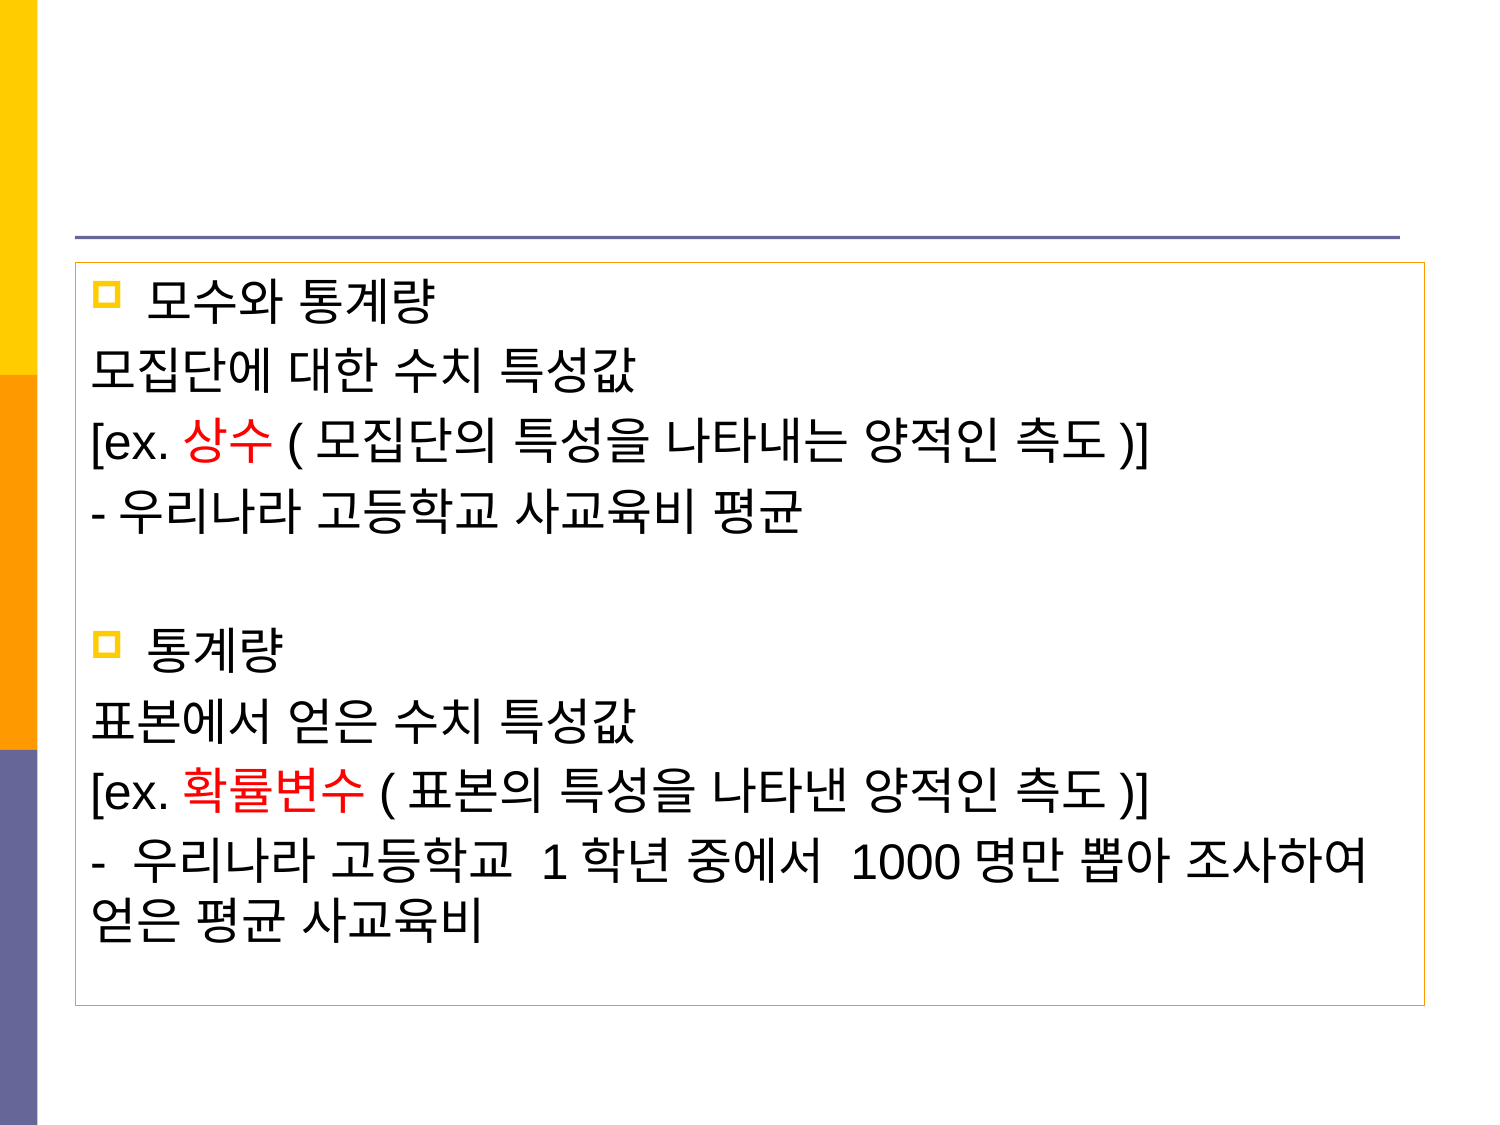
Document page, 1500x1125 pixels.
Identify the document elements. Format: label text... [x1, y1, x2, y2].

list 모수와 통계량 모집단에 대한 수치 특성값 [ex.상수(모집단의 특성을 나타내는 양적인 측도)] -우리나라 고등학교 사교육비 평균 통계량 표본에서 얻은 수치 특성값 [ex.확률변수(표본의 특성을 나타낸 양적인 측도)] - 우리나라 고등학교 1학년 중에서 1000명만 뽑아 조사하여 얻은 평균 사교육비 [75, 262, 1425, 1006]
